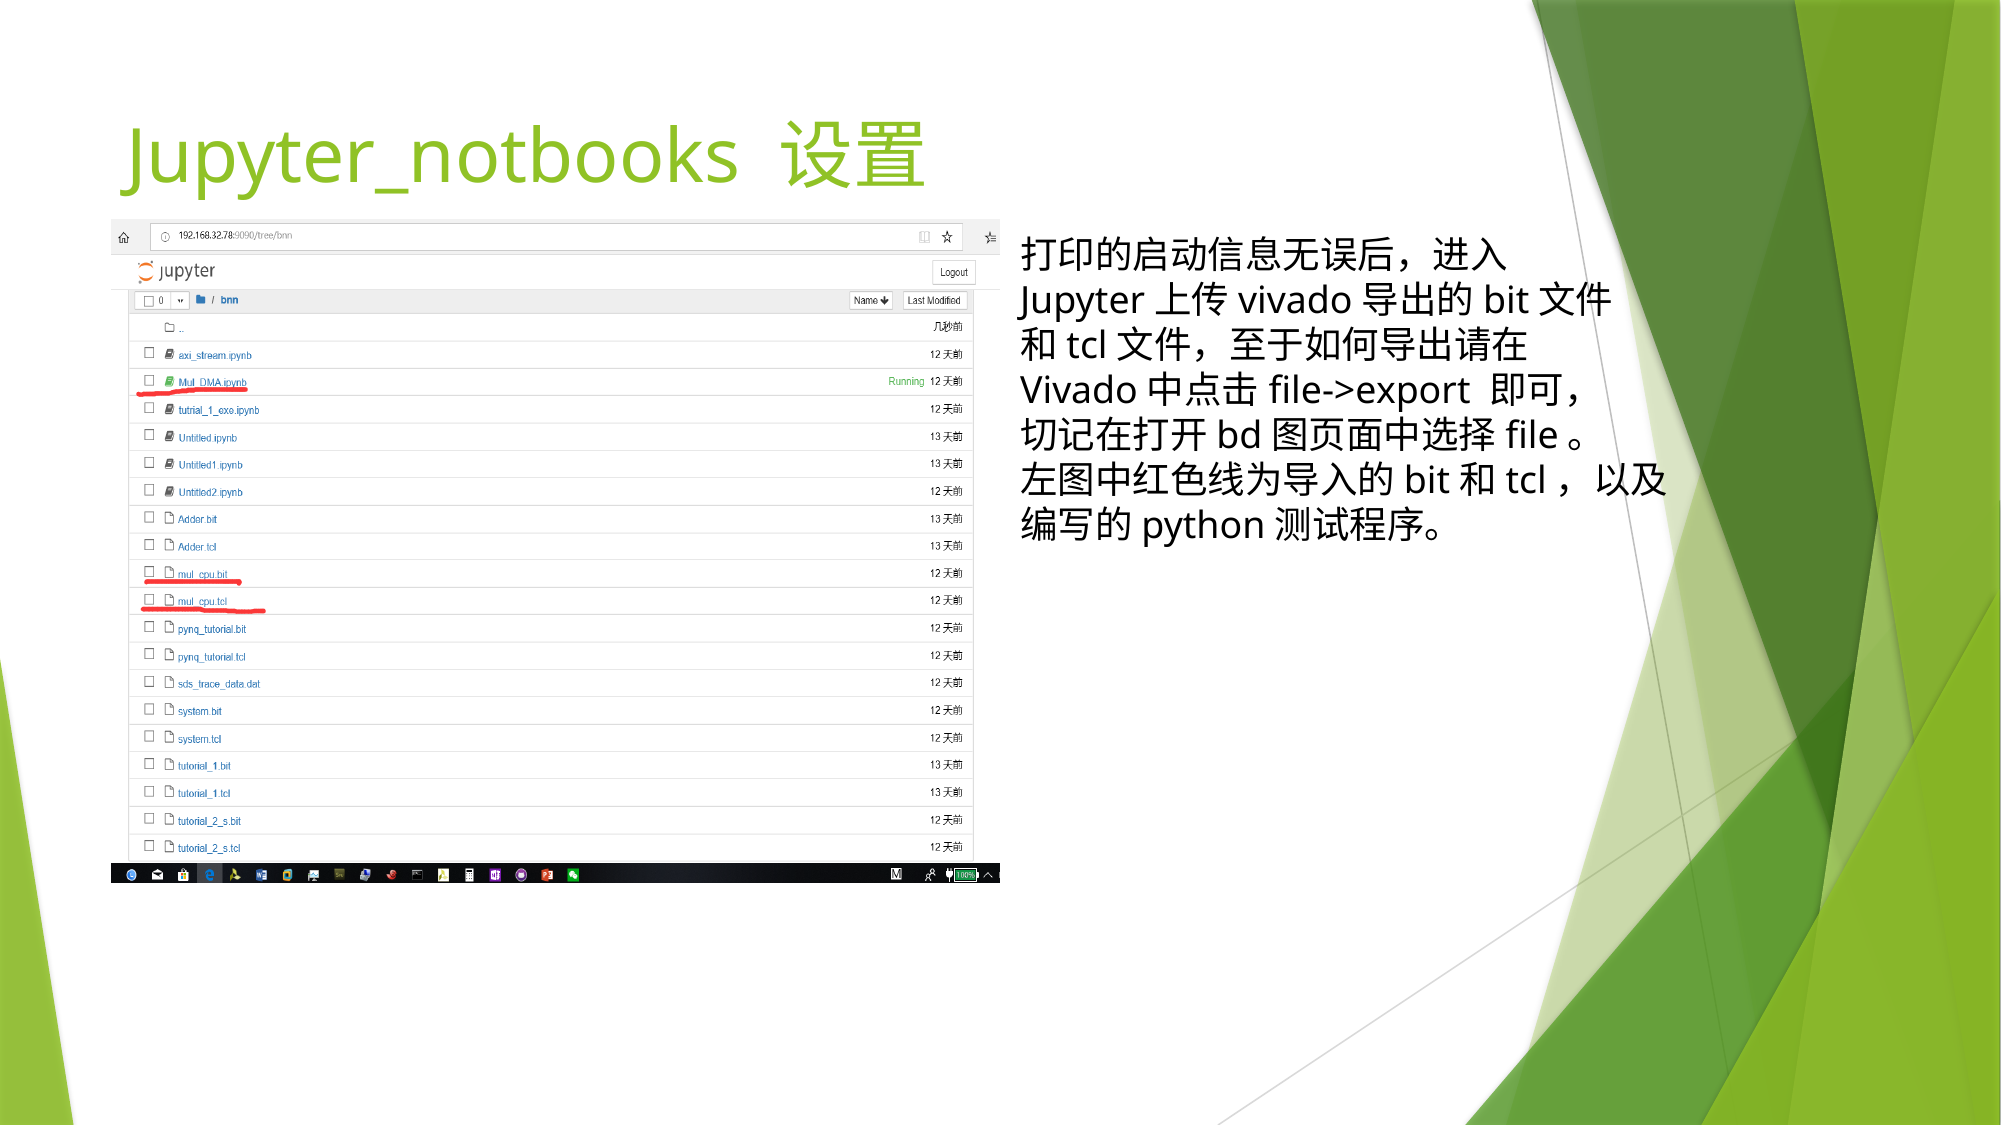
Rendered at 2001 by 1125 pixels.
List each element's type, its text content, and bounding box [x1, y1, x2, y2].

title Jupyter_notbooks 设置 [111, 99, 1522, 231]
text_box 打印的启动信息无误后，进入 Jupyter上传vivado导出的bit文件 和tcl文件，至于如何导出请在 Vivado中点击file->export 即可， 切记在打开bd图页面中选择file。 左图中红色线为导入的bit和tcl，以及 编写的python测试程序。 [1005, 223, 1684, 554]
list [110, 218, 1001, 884]
